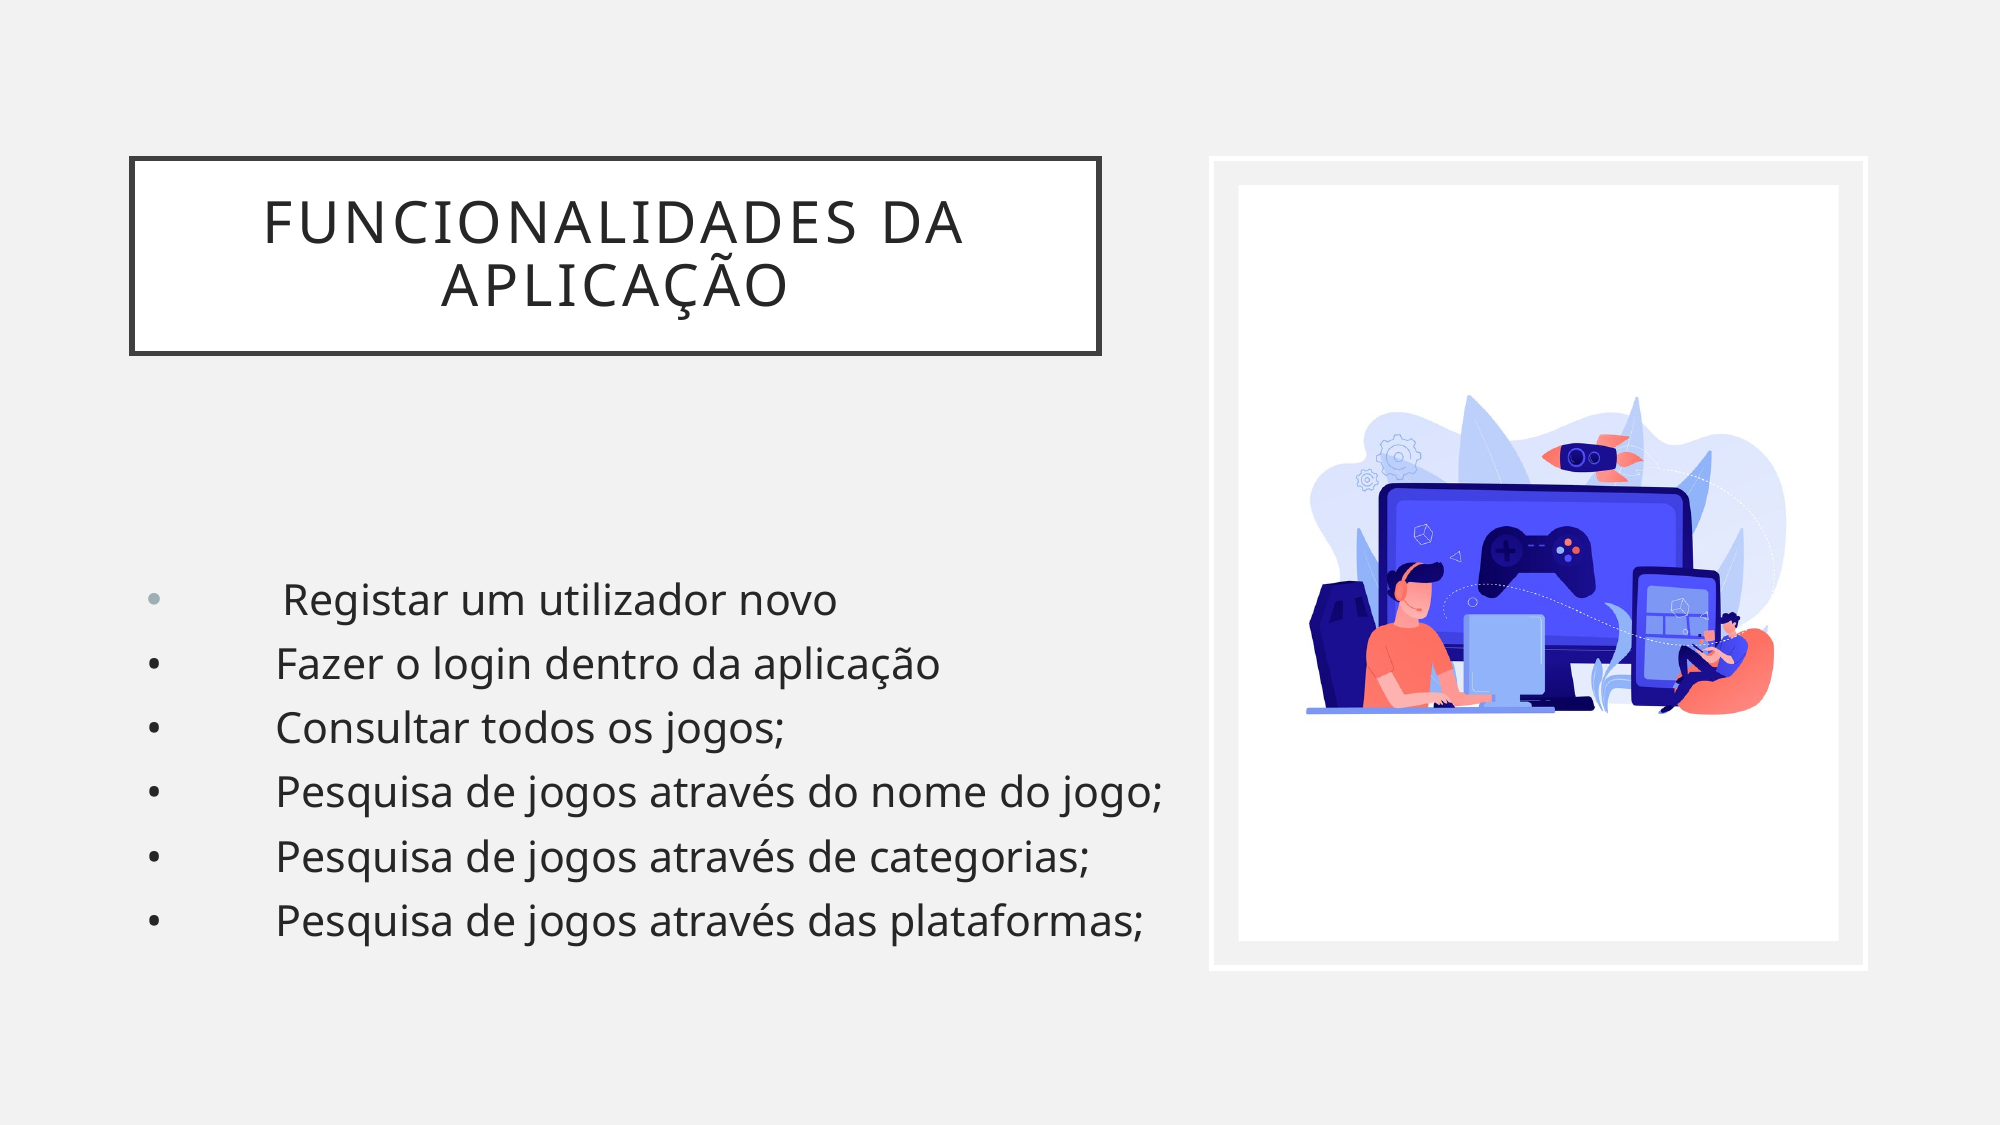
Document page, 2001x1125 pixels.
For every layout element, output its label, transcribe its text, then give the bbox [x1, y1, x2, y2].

title Funcionalidades da aplicação [129, 156, 1102, 356]
picture [1265, 380, 1812, 746]
list Registar um utilizador novo • Fazer o login dentro da aplicação • Consultar todos os jogos; • Pesquisa de jogos através do nome do jogo; • Pesquisa de jogos através de categorias; • Pesquisa de jogos através das plataformas; [131, 432, 1185, 968]
text_box [1211, 157, 1867, 969]
text_box [1238, 184, 1840, 942]
